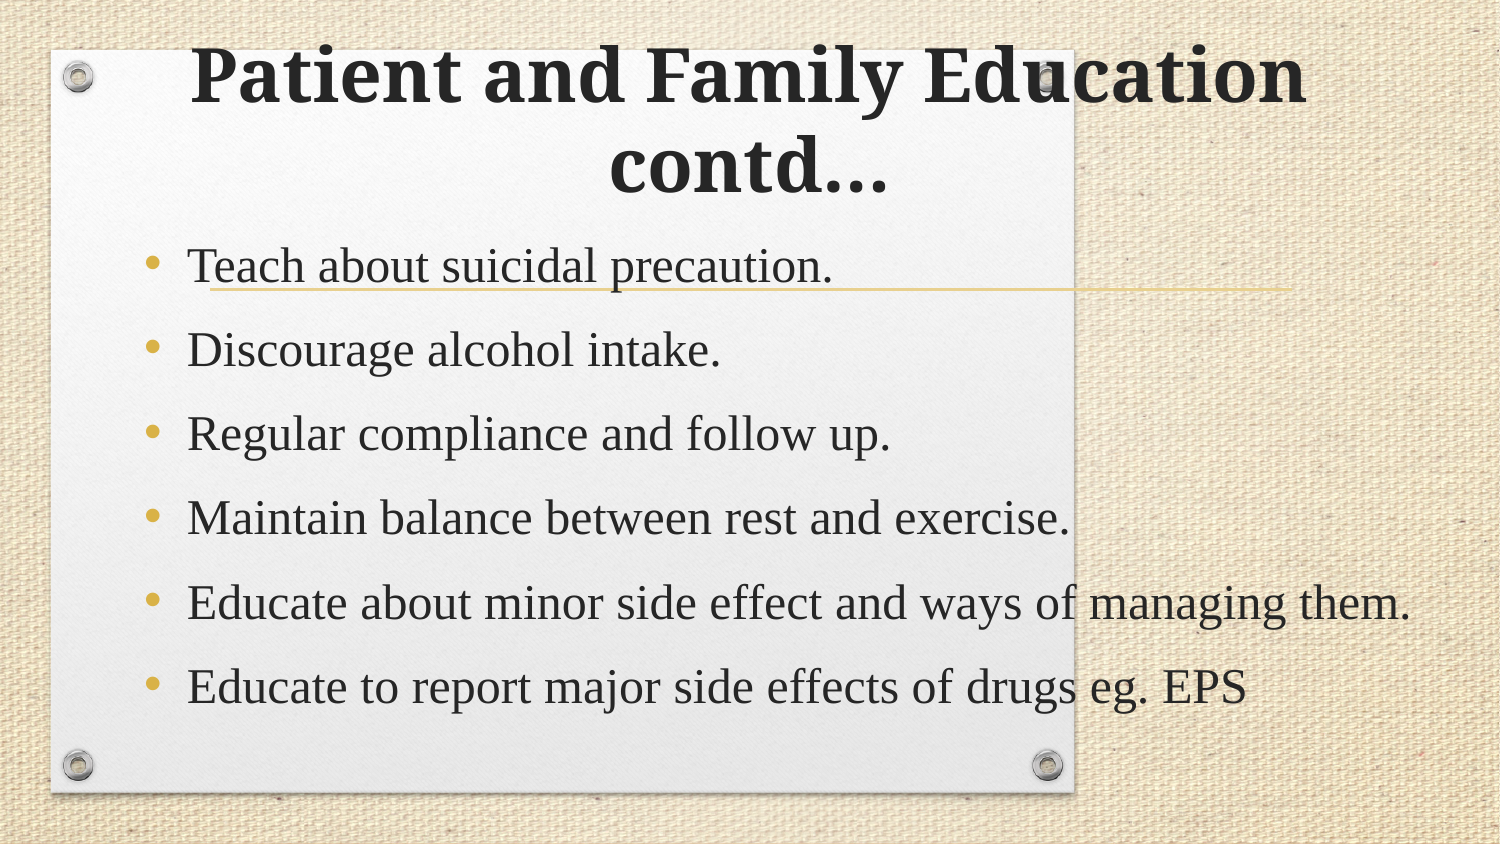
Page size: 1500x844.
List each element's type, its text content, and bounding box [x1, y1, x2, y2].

list Teach about suicidal precaution. Discourage alcohol intake. Regular compliance and follow up. Maintain balance between rest and exercise. Educate about minor side effect and ways of managing them. Educate to report major side effects of drugs eg. EPS [50, 225, 1438, 788]
title Patient and Family Education contd… [150, 46, 1350, 189]
picture [0, 0, 1500, 844]
